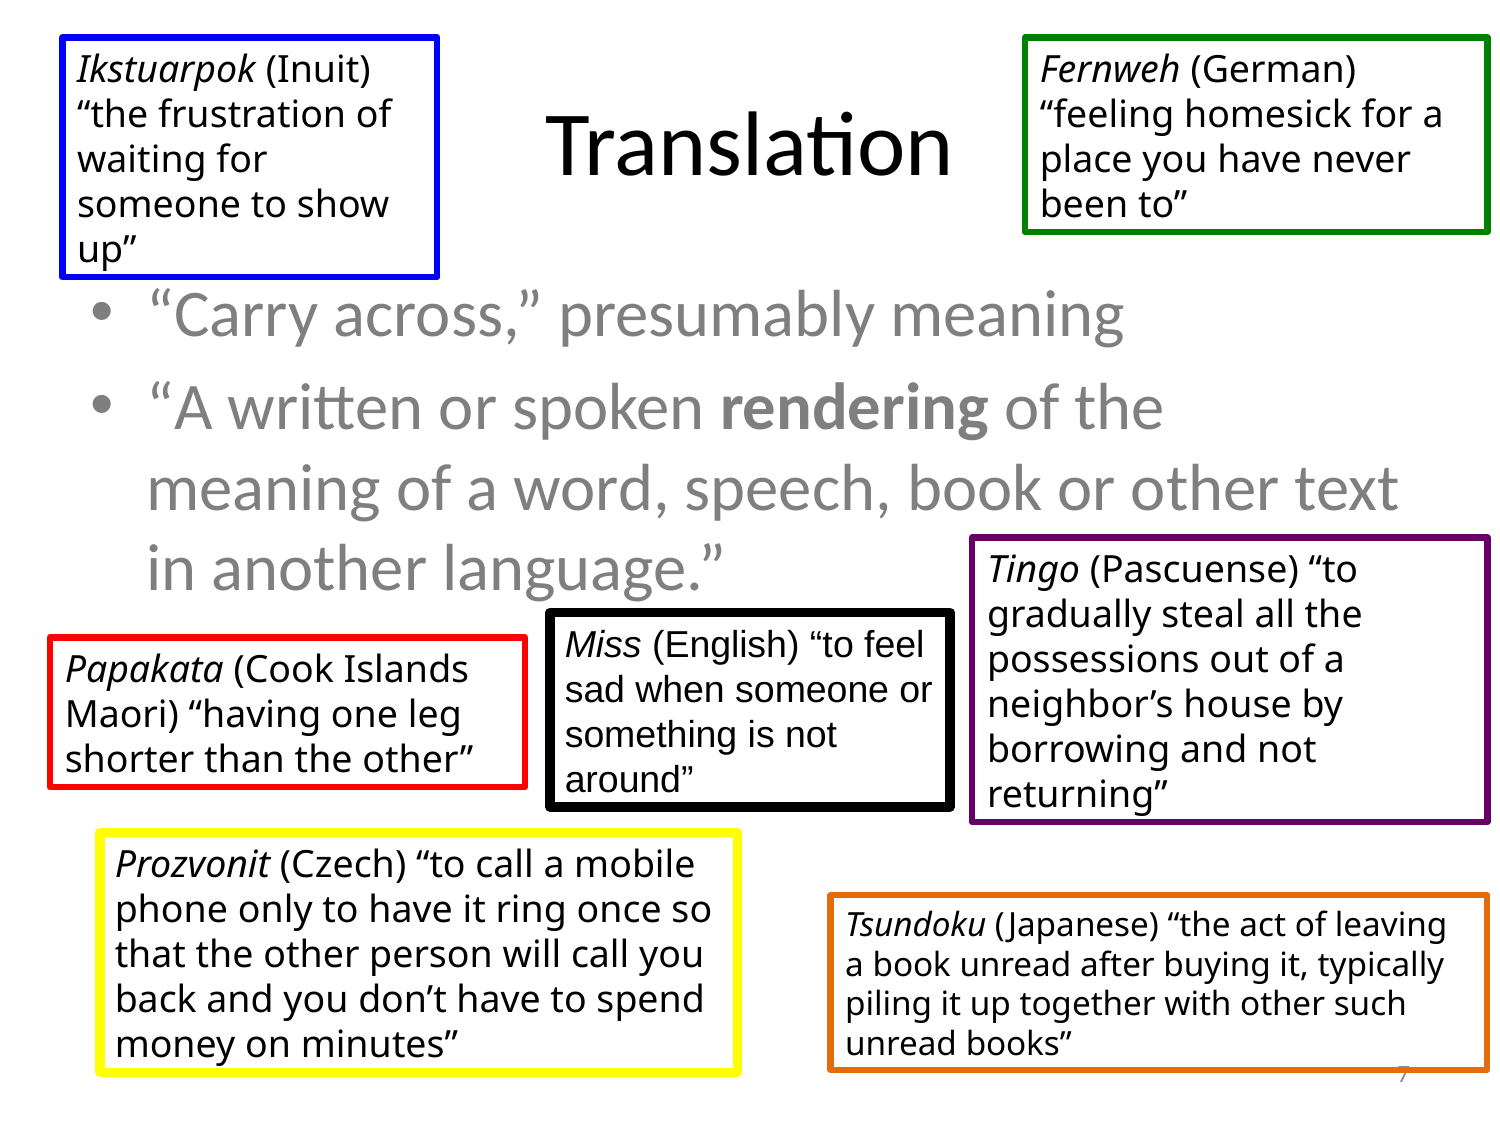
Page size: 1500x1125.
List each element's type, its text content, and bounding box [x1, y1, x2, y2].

text_box Prozvonit (Czech) “to call a mobile phone only to have it ring once so that the other person will call you back and you don’t have to spend money on minutes” [99, 832, 738, 1073]
slide_number 7 [1074, 1070, 1425, 1103]
text_box Miss (English) “to feel sad when someone or something is not around” [549, 612, 950, 808]
text_box Fernweh (German) “feeling homesick for a place you have never been to” [1024, 37, 1488, 233]
title Translation [438, 44, 1024, 233]
text_box Tingo (Pascuense) “to gradually steal all the possessions out of a neighbor’s house by borrowing and not returning” [972, 537, 1488, 823]
list “Carry across,” presumably meaning “A written or spoken rendering of the meaning of a word, speech, book or other text in another language.” [74, 262, 1426, 1006]
text_box Ikstuarpok (Inuit) “the frustration of waiting for someone to show up” [62, 37, 438, 278]
text_box Tsundoku (Japanese) “the act of leaving a book unread after buying it, typically piling it up together with other such unread books” [830, 895, 1488, 1070]
text_box Papakata (Cook Islands Maori) “having one leg shorter than the other” [50, 637, 525, 788]
